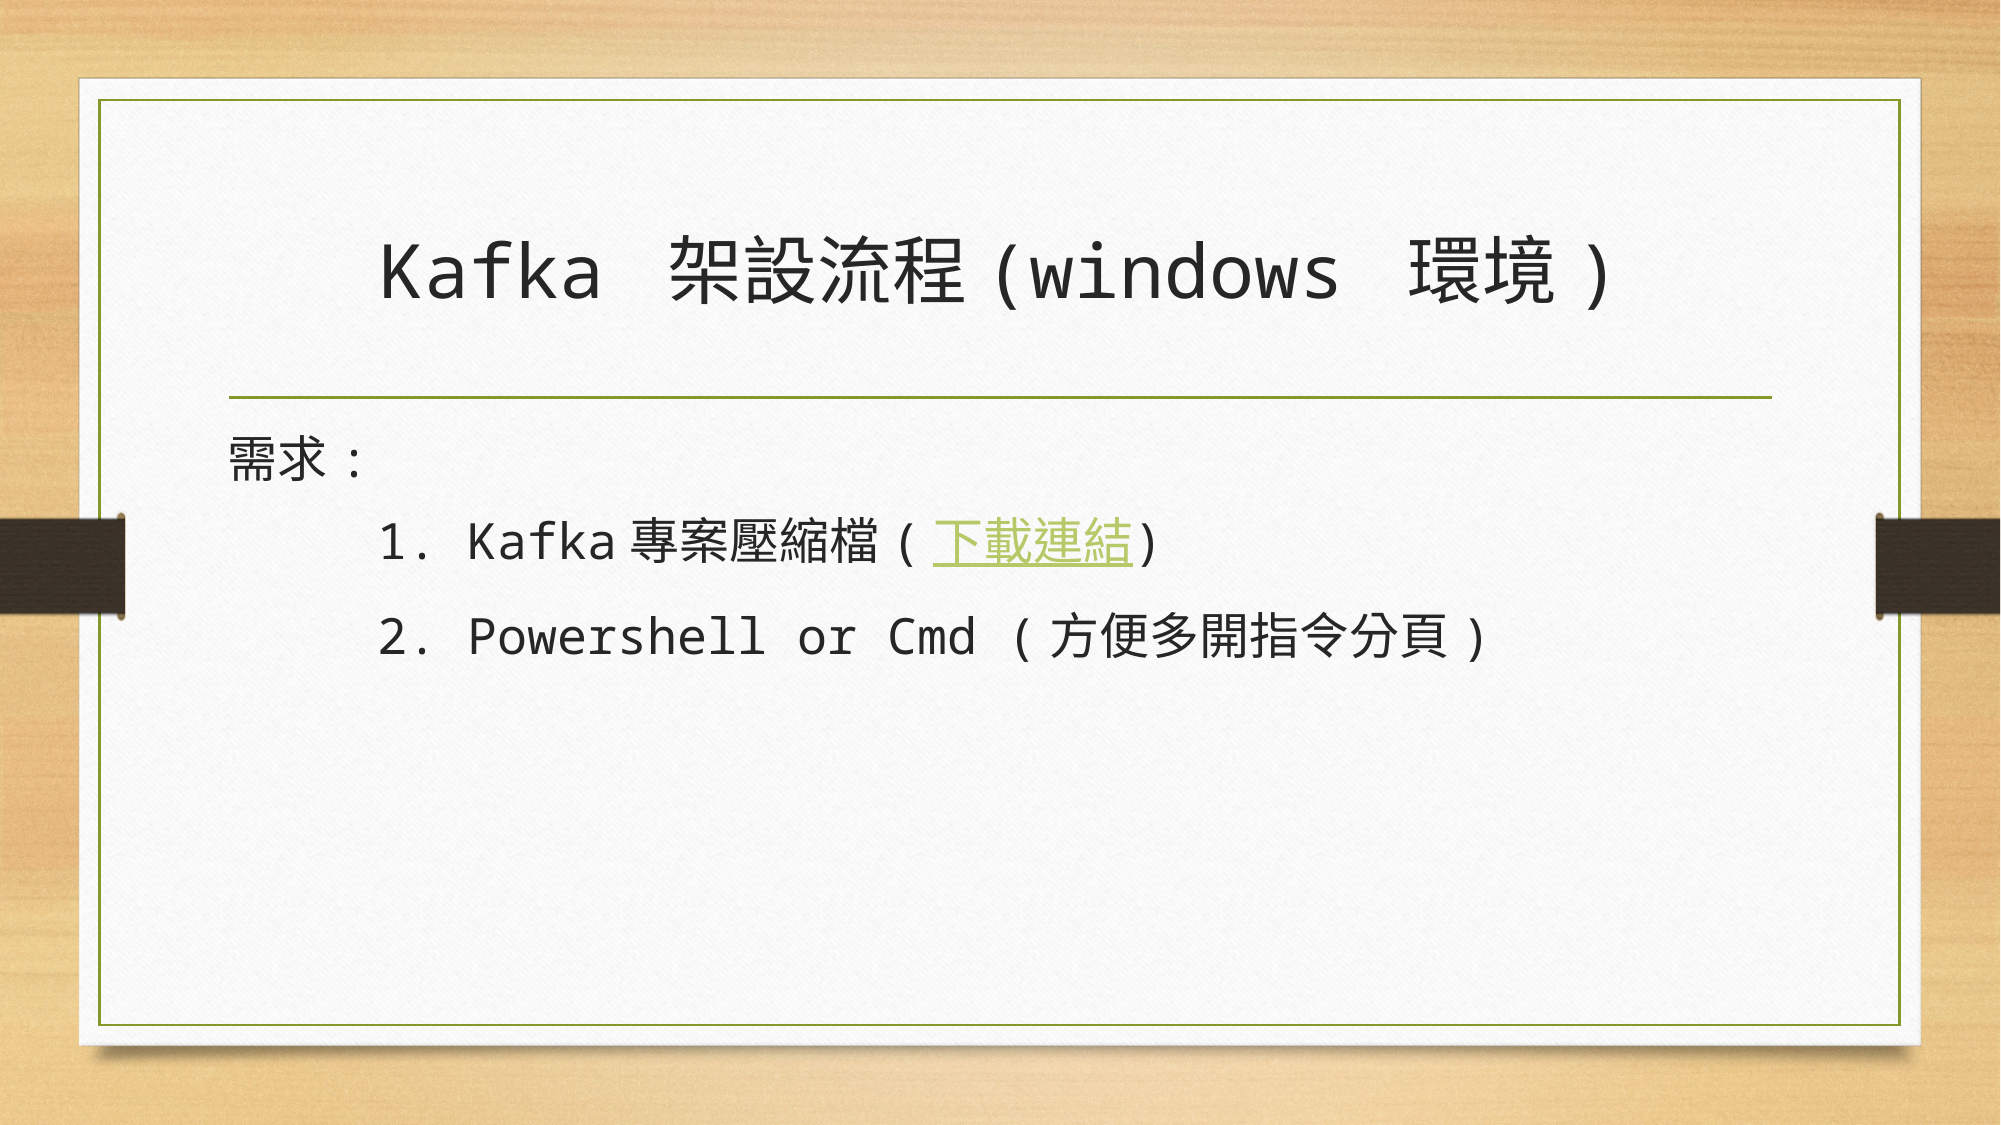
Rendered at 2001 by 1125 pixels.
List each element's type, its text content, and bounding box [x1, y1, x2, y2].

picture [0, 0, 2001, 1125]
title Kafka 架設流程(windows 環境) [212, 161, 1788, 375]
list 需求: 1. Kafka專案壓縮檔(下載連結) 2. Powershell or Cmd (方便多開指令分頁) [212, 419, 1788, 964]
